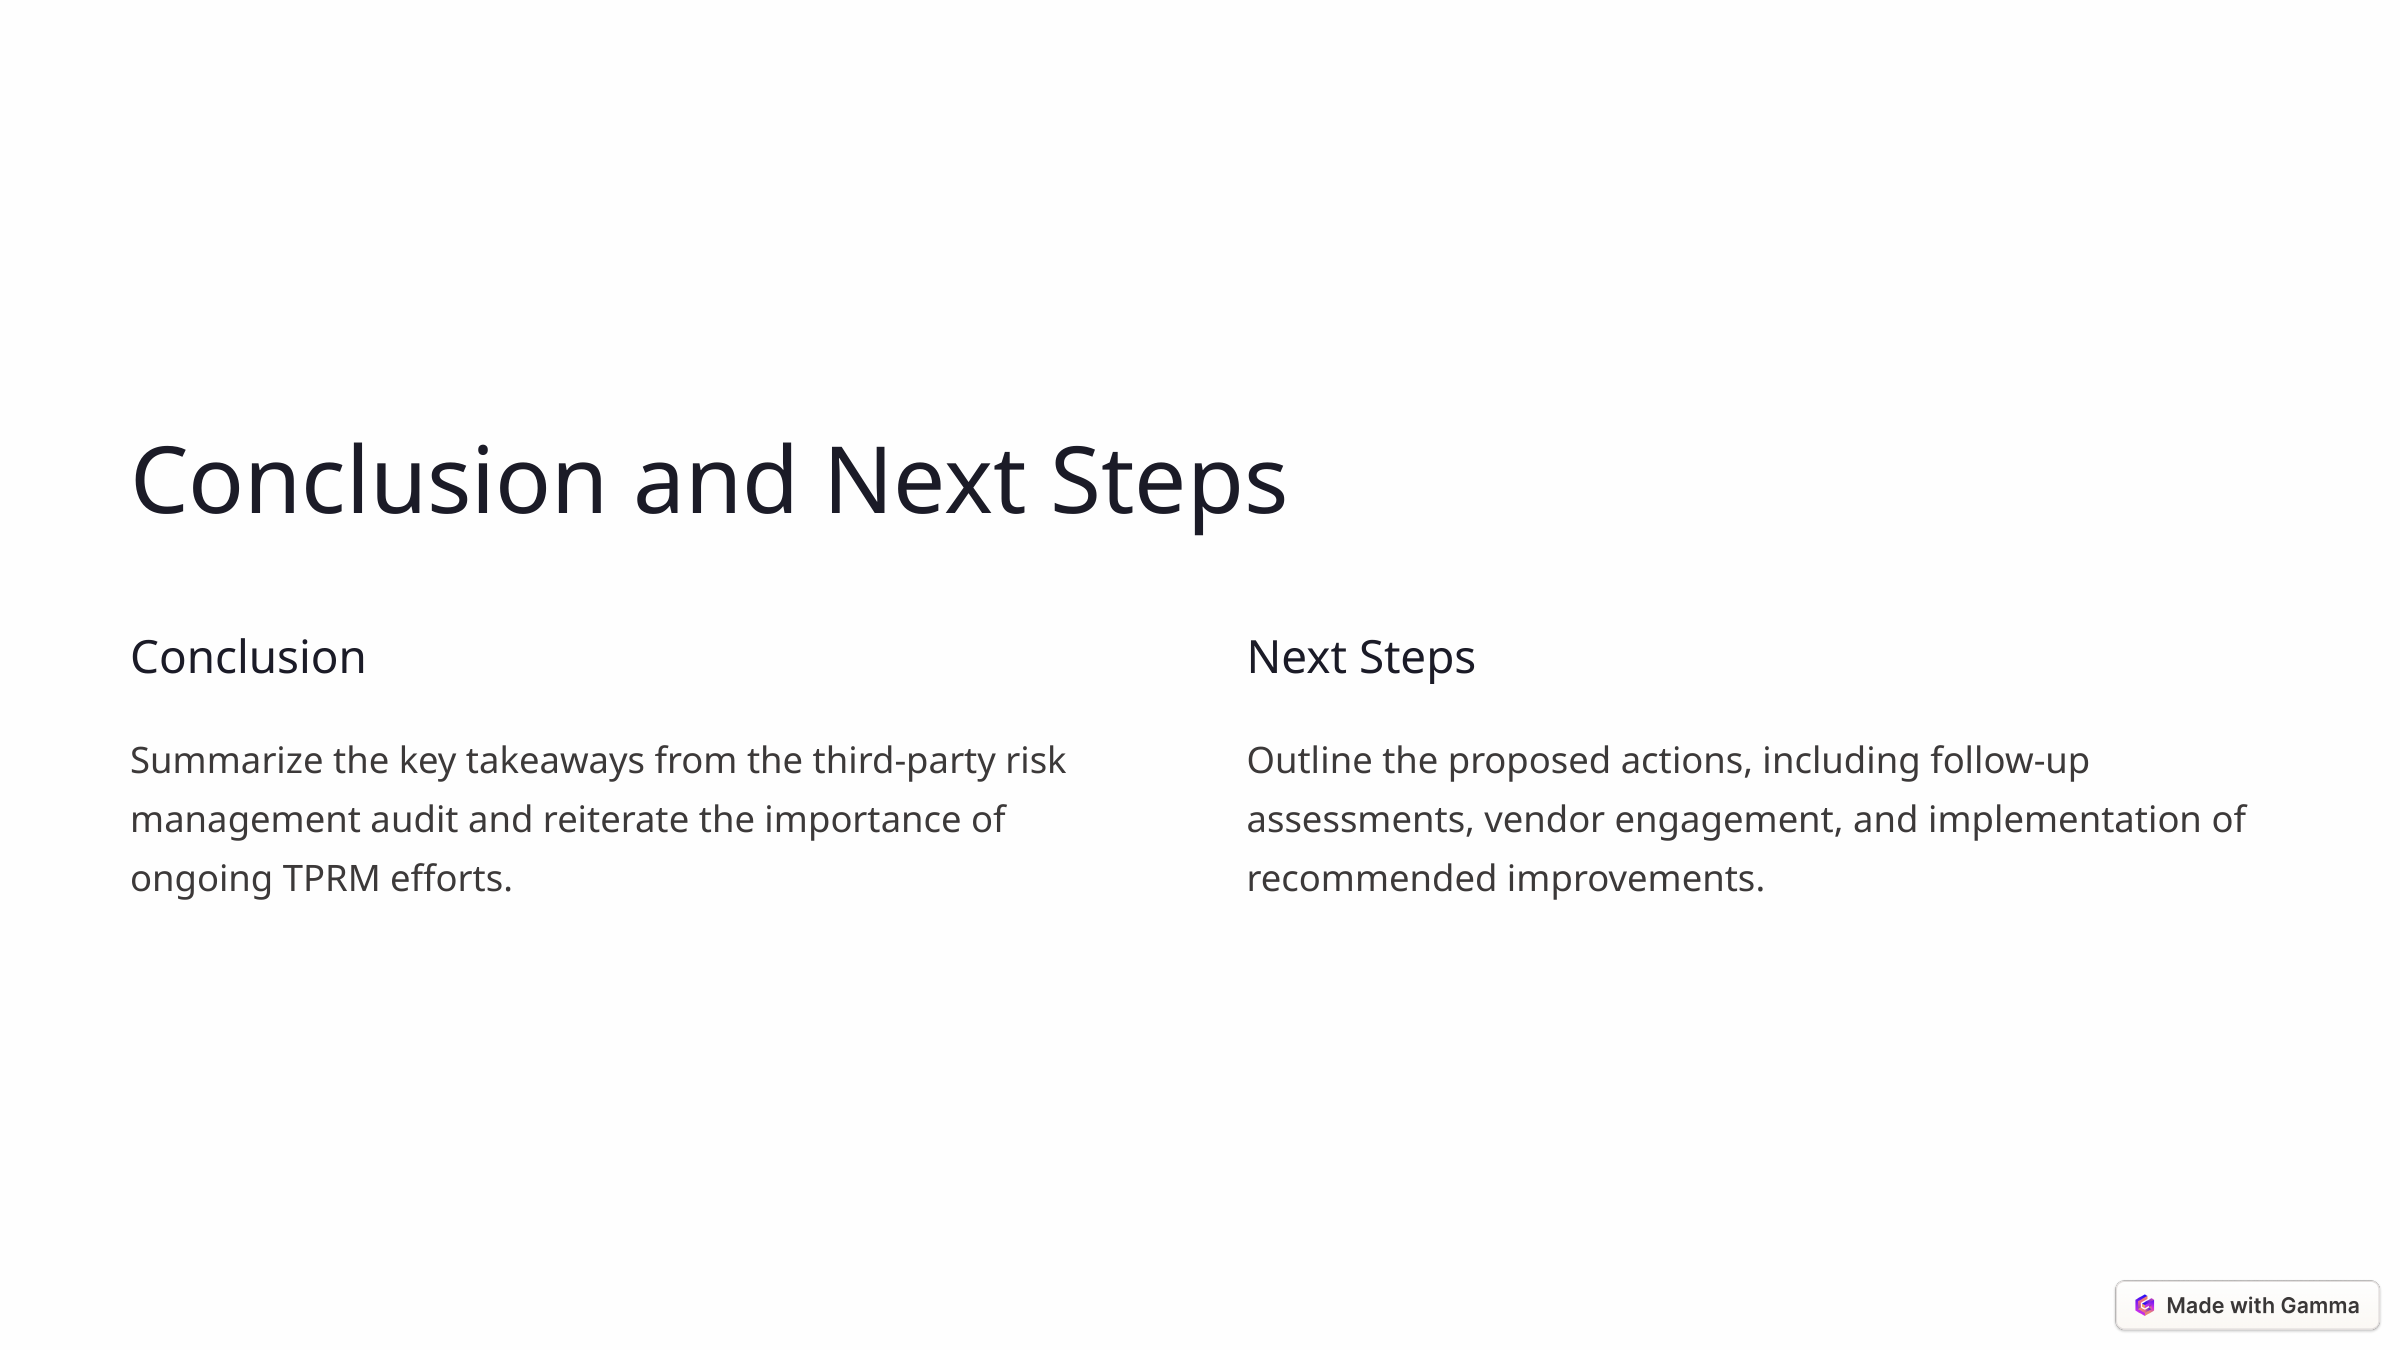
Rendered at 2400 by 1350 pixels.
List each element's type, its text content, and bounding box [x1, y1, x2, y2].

picture [2106, 1271, 2389, 1339]
text_box Outline the proposed actions, including follow-up assessments, vendor engagement, and implementation of recommended improvements. [1246, 721, 2271, 900]
text_box Conclusion and Next Steps [130, 416, 1289, 533]
text_box Next Steps [1246, 625, 1712, 684]
text_box Summarize the key takeaways from the third-party risk management audit and reiterate the importance of ongoing TPRM efforts. [130, 721, 1155, 900]
text_box Conclusion [130, 625, 596, 684]
